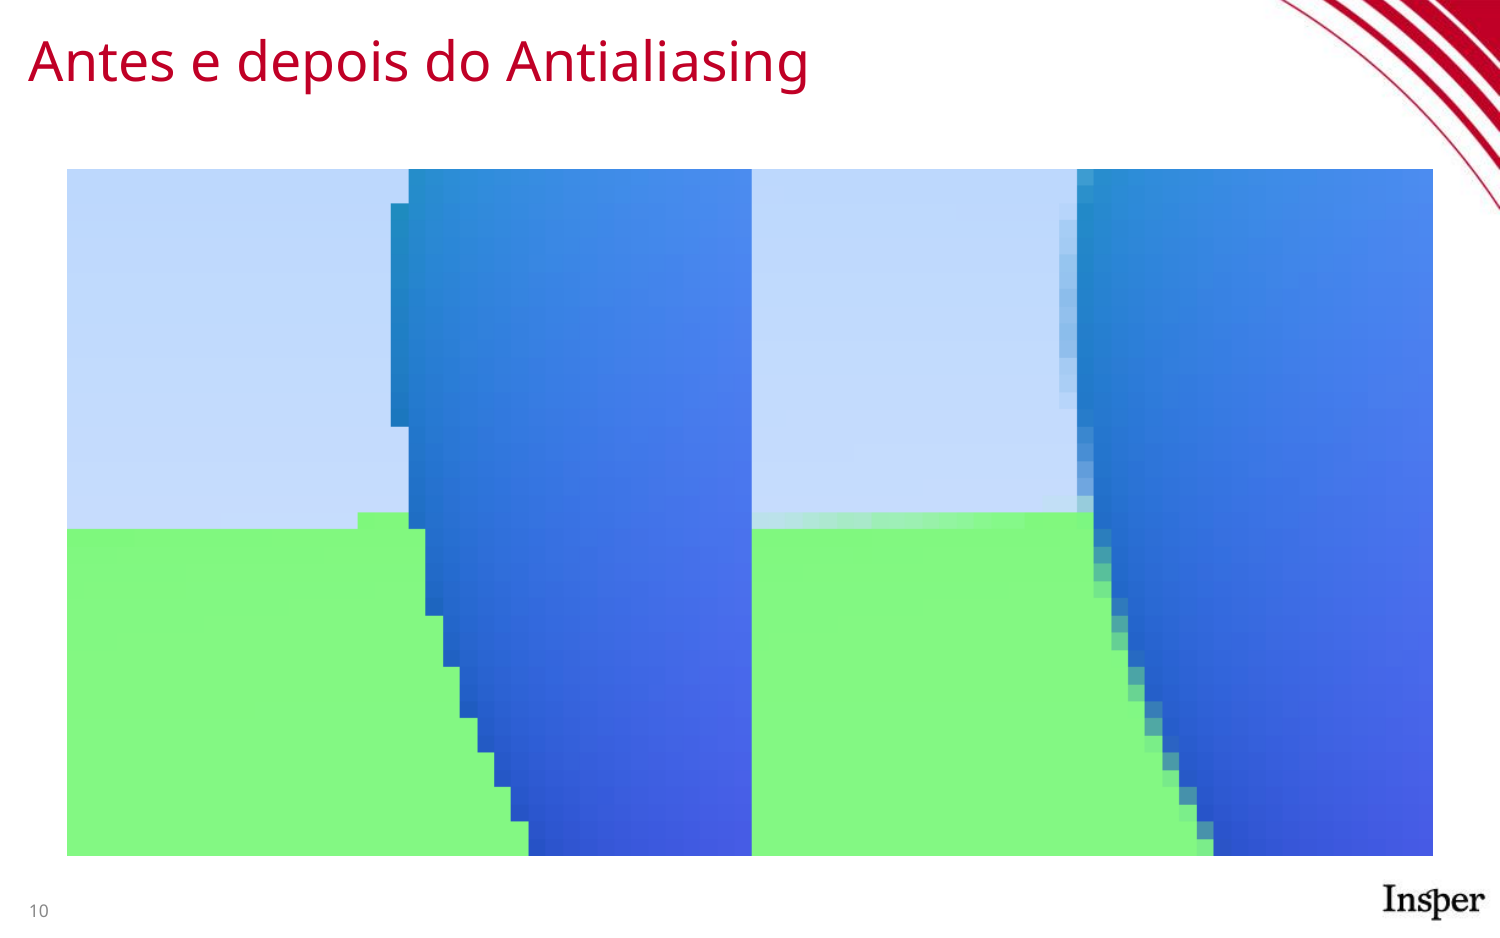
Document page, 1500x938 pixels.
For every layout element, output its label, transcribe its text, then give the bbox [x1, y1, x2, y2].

picture [66, 0, 1500, 938]
title Antes e depois do Antialiasing [13, 18, 1397, 104]
slide_number ‹#› [0, 887, 78, 938]
